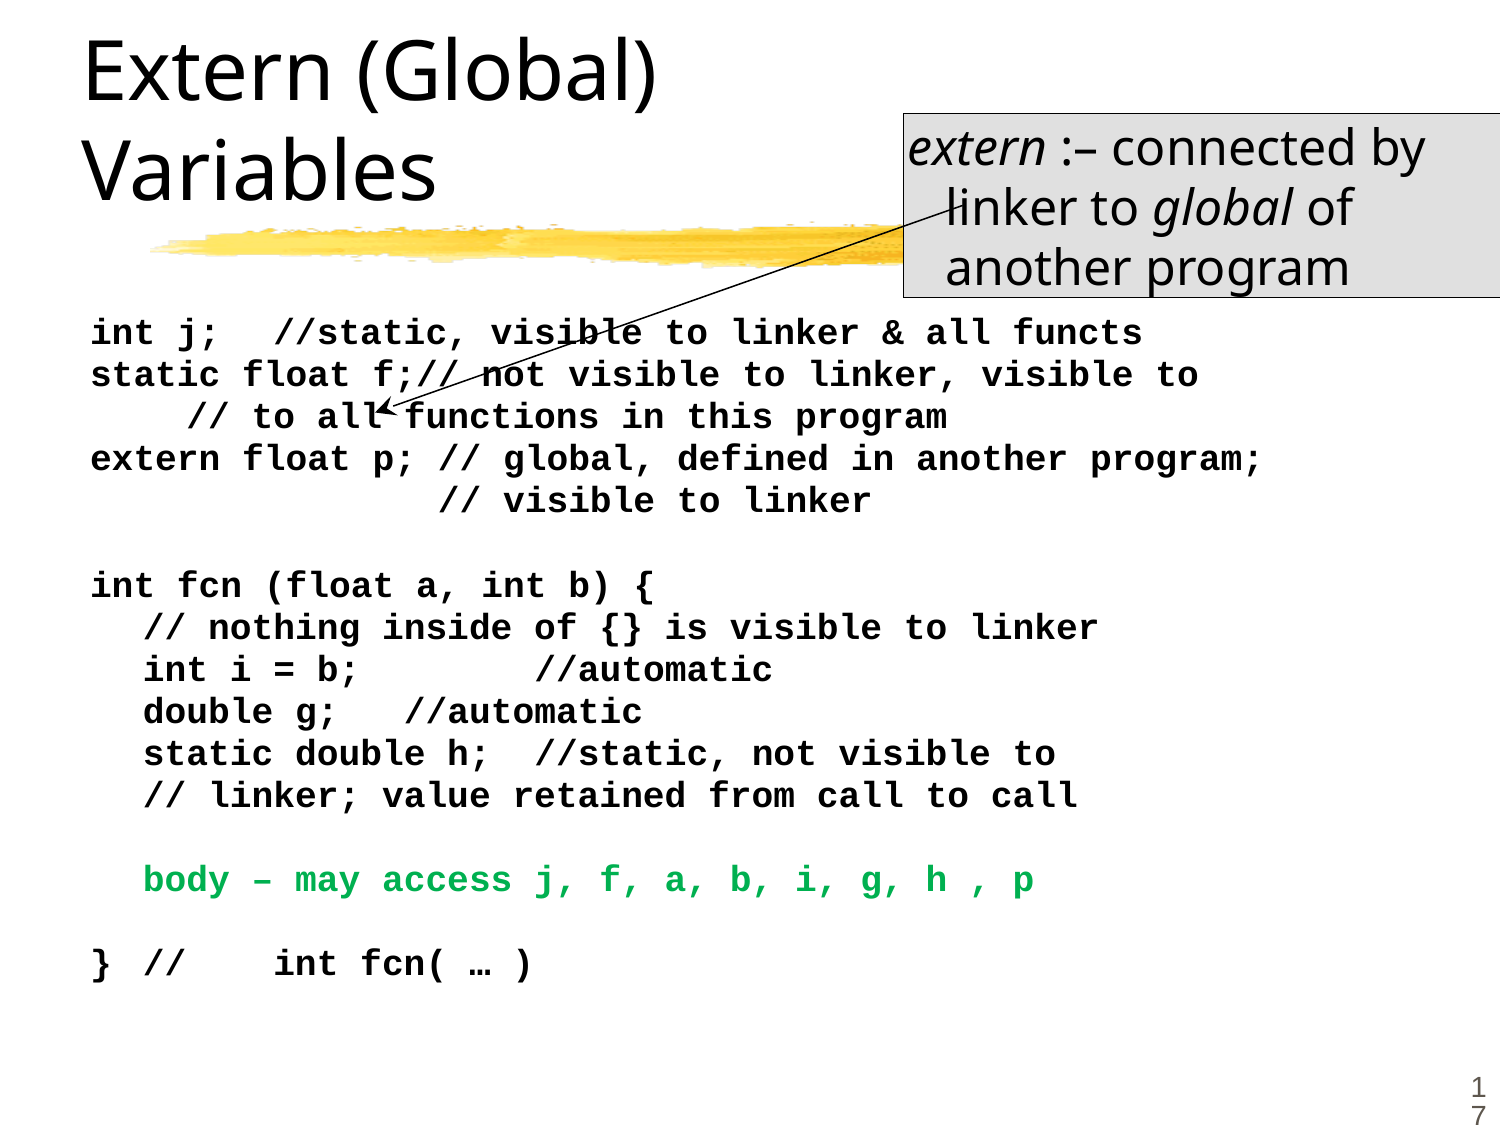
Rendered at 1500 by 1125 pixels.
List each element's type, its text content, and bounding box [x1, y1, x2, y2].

picture [150, 225, 374, 279]
slide_number 17 [1460, 1084, 1486, 1111]
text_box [374, 112, 1447, 413]
list int j; //static, visible to linker & all functs static float f;// not visible to linker, visible to // to all functions in this program extern float p; // global, defined in another program; // visible to linker int fcn (float a, int b) { // nothing inside of {} is visible to linker int i = b; //automatic double g; //automatic static double h; //static, not visible to // linker; value retained from call to call body – may access j, f, a, b, i, g, h , p } // int fcn( … ) [75, 309, 1417, 994]
title Extern (Global) Variables [66, 37, 1342, 225]
